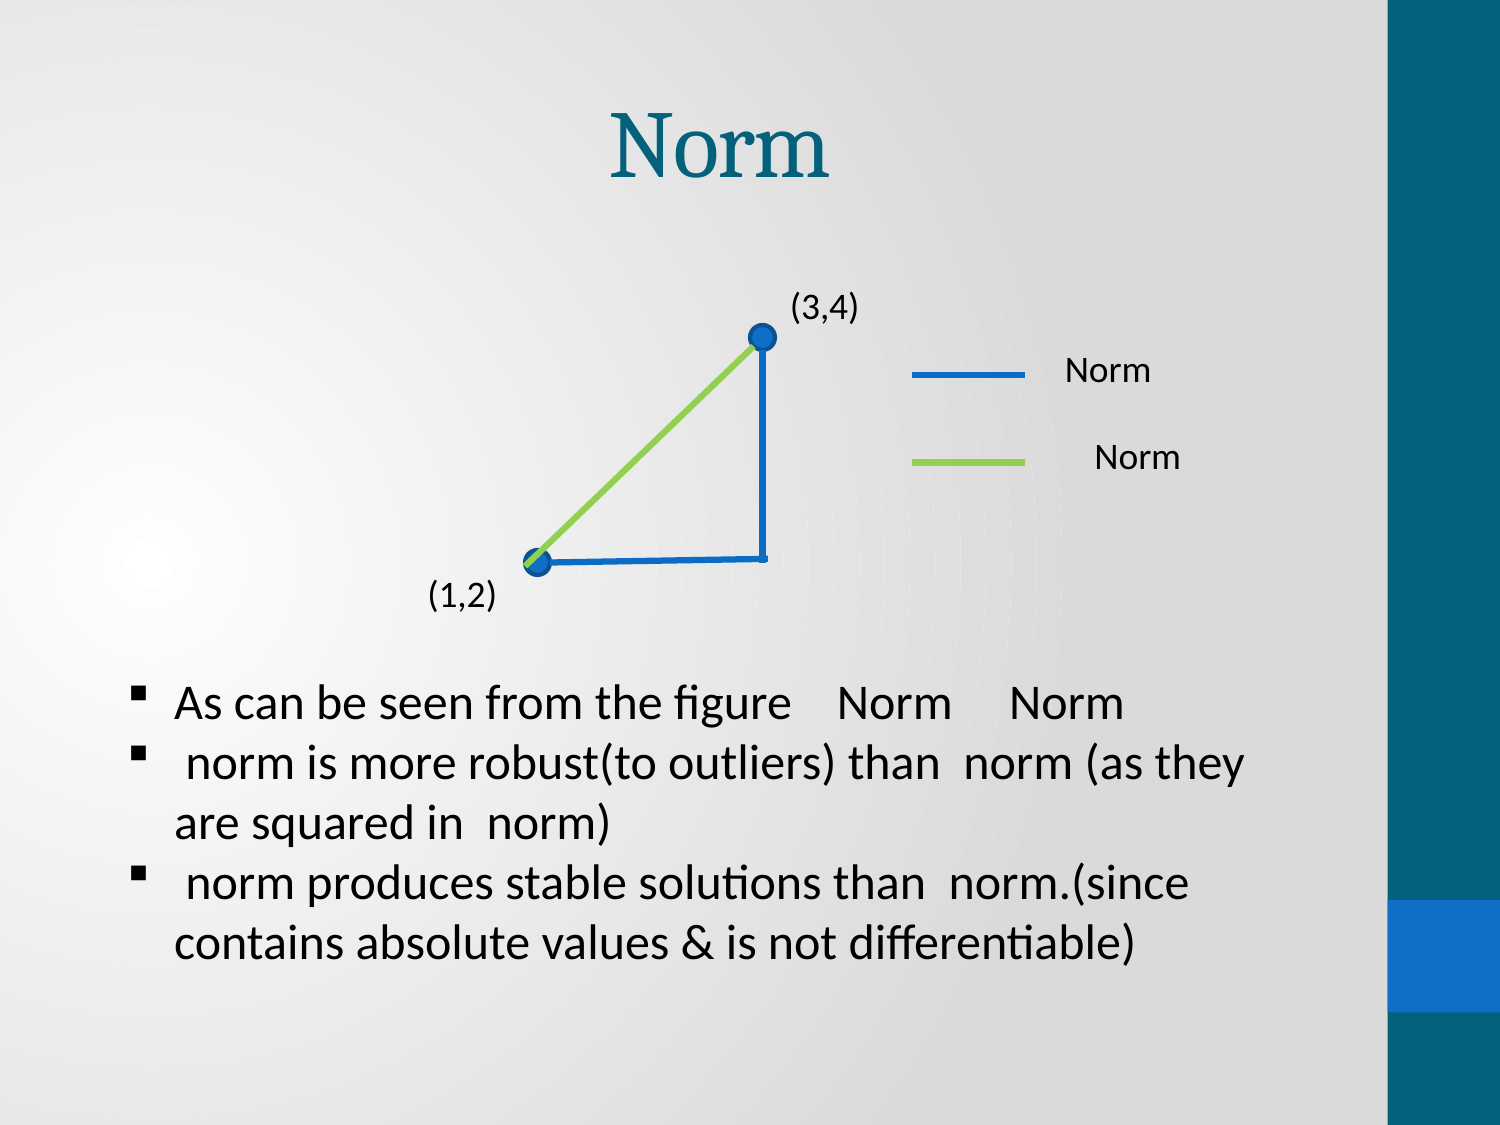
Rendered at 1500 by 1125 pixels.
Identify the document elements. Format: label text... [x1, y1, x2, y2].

text_box (3,4) [774, 274, 900, 335]
text_box [747, 322, 778, 349]
text_box [526, 572, 547, 578]
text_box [524, 345, 755, 567]
text_box (1,2) [412, 562, 525, 623]
